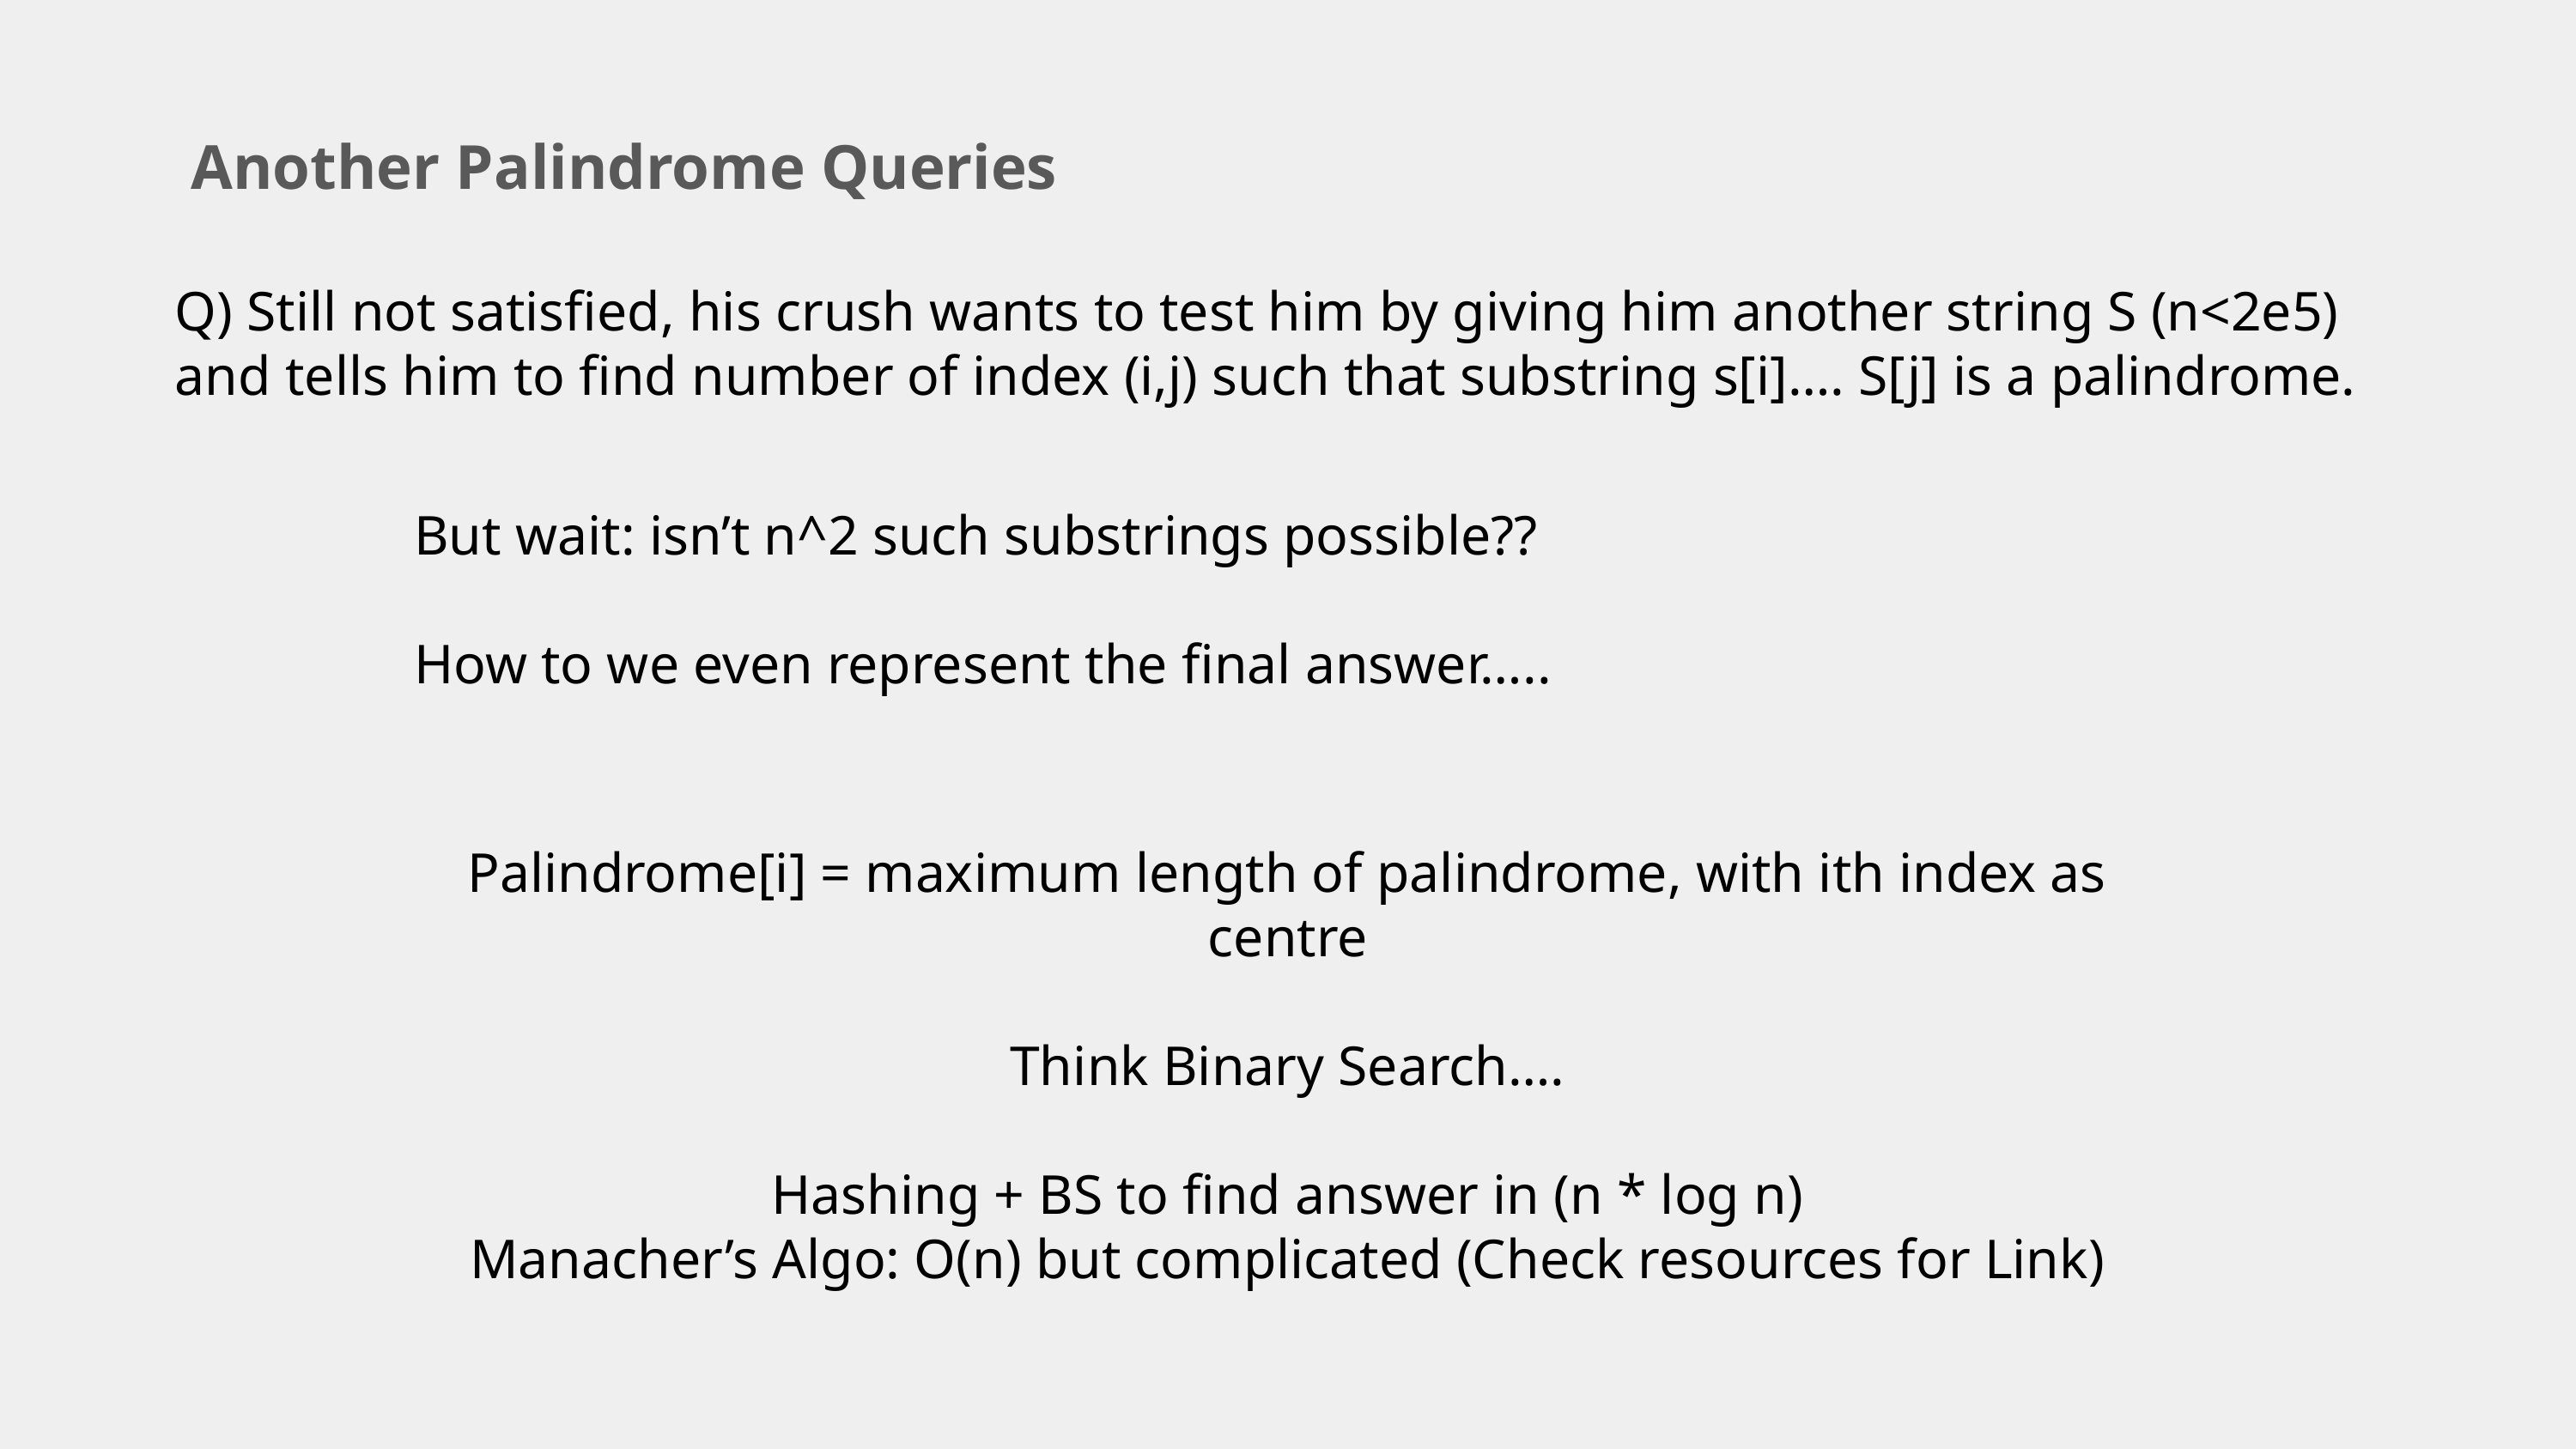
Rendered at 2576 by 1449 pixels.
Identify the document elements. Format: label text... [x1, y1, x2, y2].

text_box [191, 128, 1801, 276]
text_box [174, 278, 2402, 557]
text_box But wait: isn’t n^2 such substrings possible?? How to we even represent the final answer….. [414, 308, 2576, 888]
text_box Palindrome[i] = maximum length of palindrome, with ith index as centre Think Binary Search…. [414, 773, 2162, 1160]
text_box Hashing + BS to find answer in (n * log n) Manacher’s Algo: O(n) but complicated (Check resources for Link) [414, 1160, 2162, 1354]
